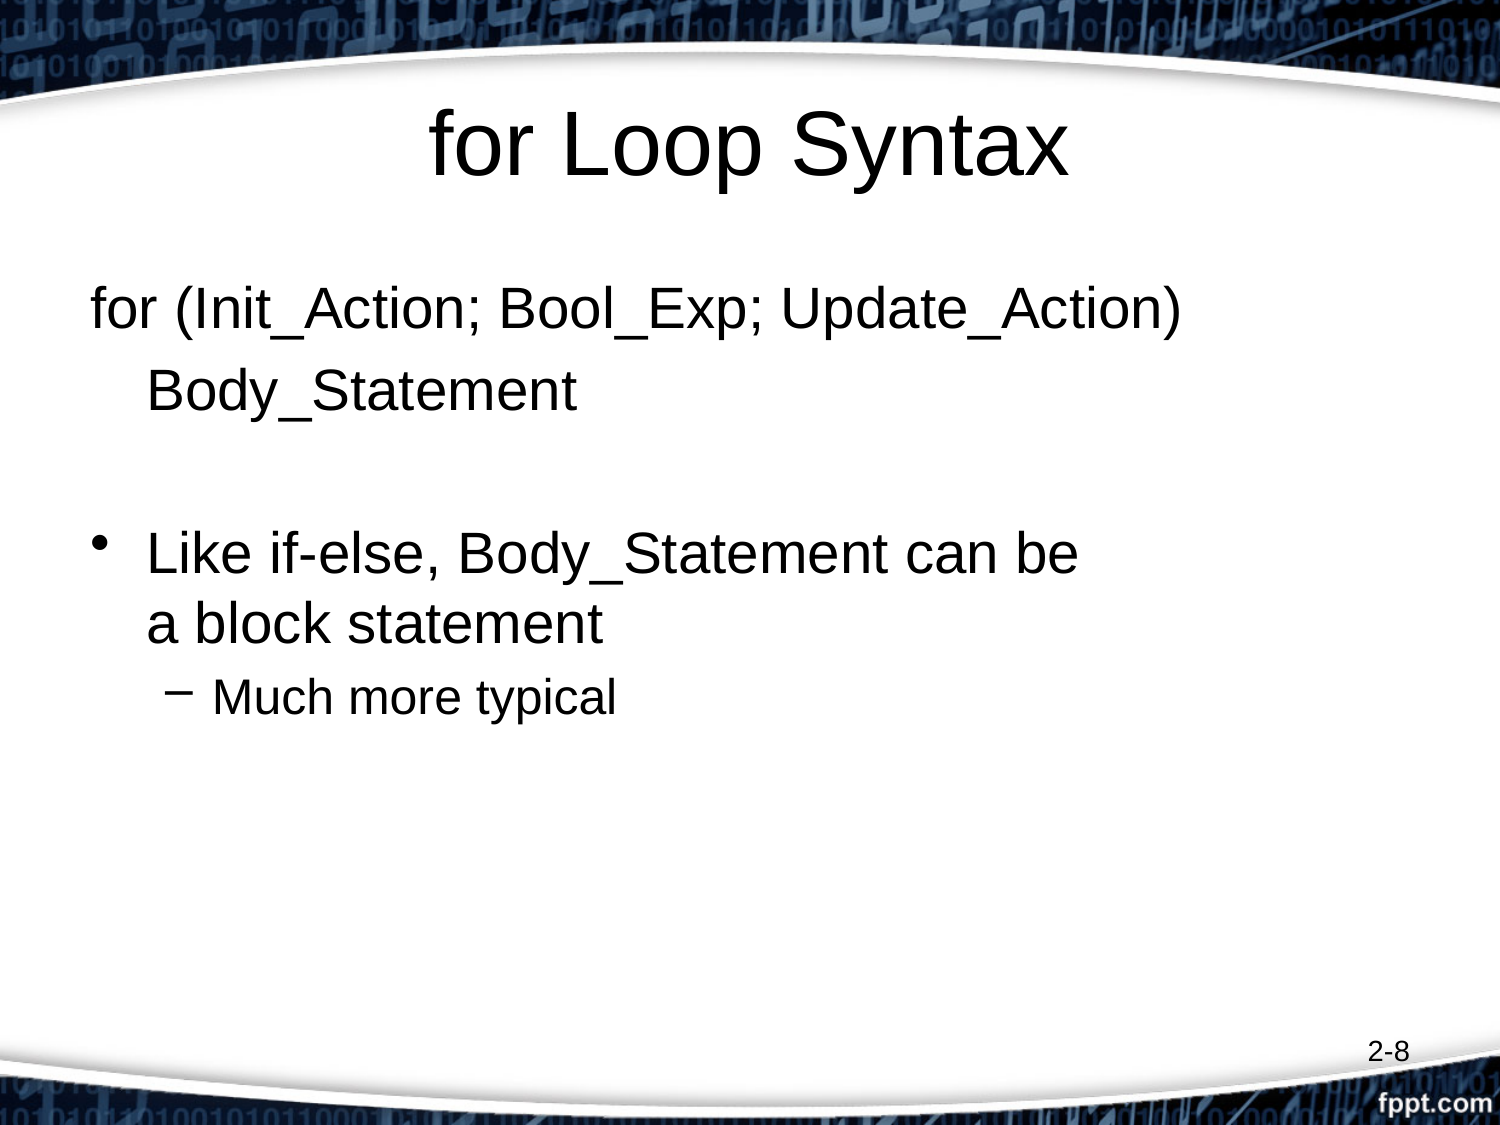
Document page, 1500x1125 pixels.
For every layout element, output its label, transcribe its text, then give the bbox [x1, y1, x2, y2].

title for Loop Syntax [75, 45, 1425, 233]
list for (Init_Action; Bool_Exp; Update_Action) Body_Statement Like if-else, Body_Statement can be a block statement Much more typical [75, 262, 1425, 1005]
slide_number 2-8 [1074, 1024, 1425, 1103]
picture [0, 0, 1500, 1125]
